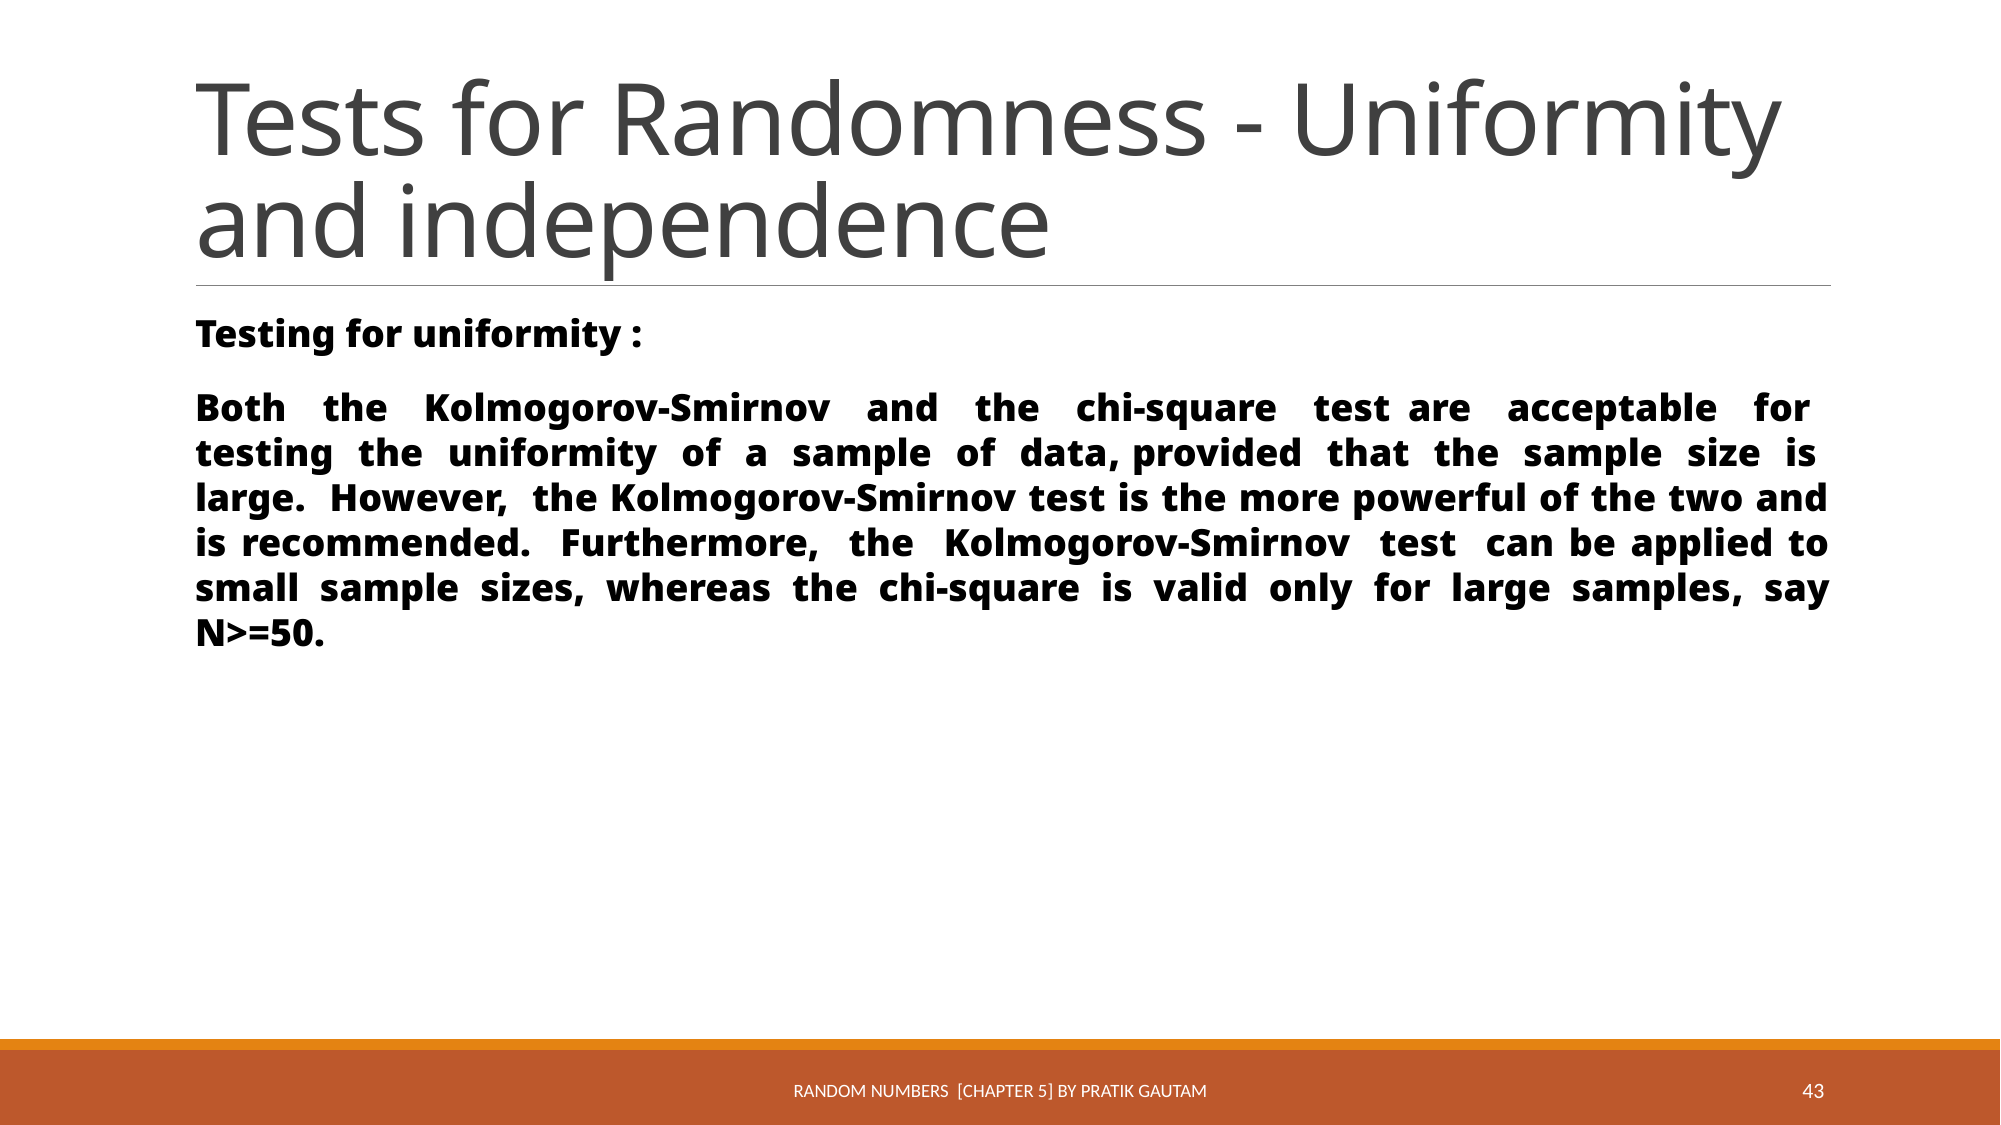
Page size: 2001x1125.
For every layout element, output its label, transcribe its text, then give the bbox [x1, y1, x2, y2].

footer Random Numbers [Chapter 5] By Pratik Gautam [604, 1059, 1396, 1120]
list Testing for uniformity : Both the Kolmogorov-Smirnov and the chi-square test are acceptable for testing the uniformity of a sample of data, provided that the sample size is large. However, the Kolmogorov-Smirnov test is the more powerful of the two and is recommended. Furthermore, the Kolmogorov-Smirnov test can be applied to small sample sizes, whereas the chi-square is valid only for large samples, say N>=50. [180, 302, 1830, 963]
slide_number 43 [1624, 1059, 1840, 1120]
title Tests for Randomness - Uniformity and independence [180, 47, 1830, 285]
